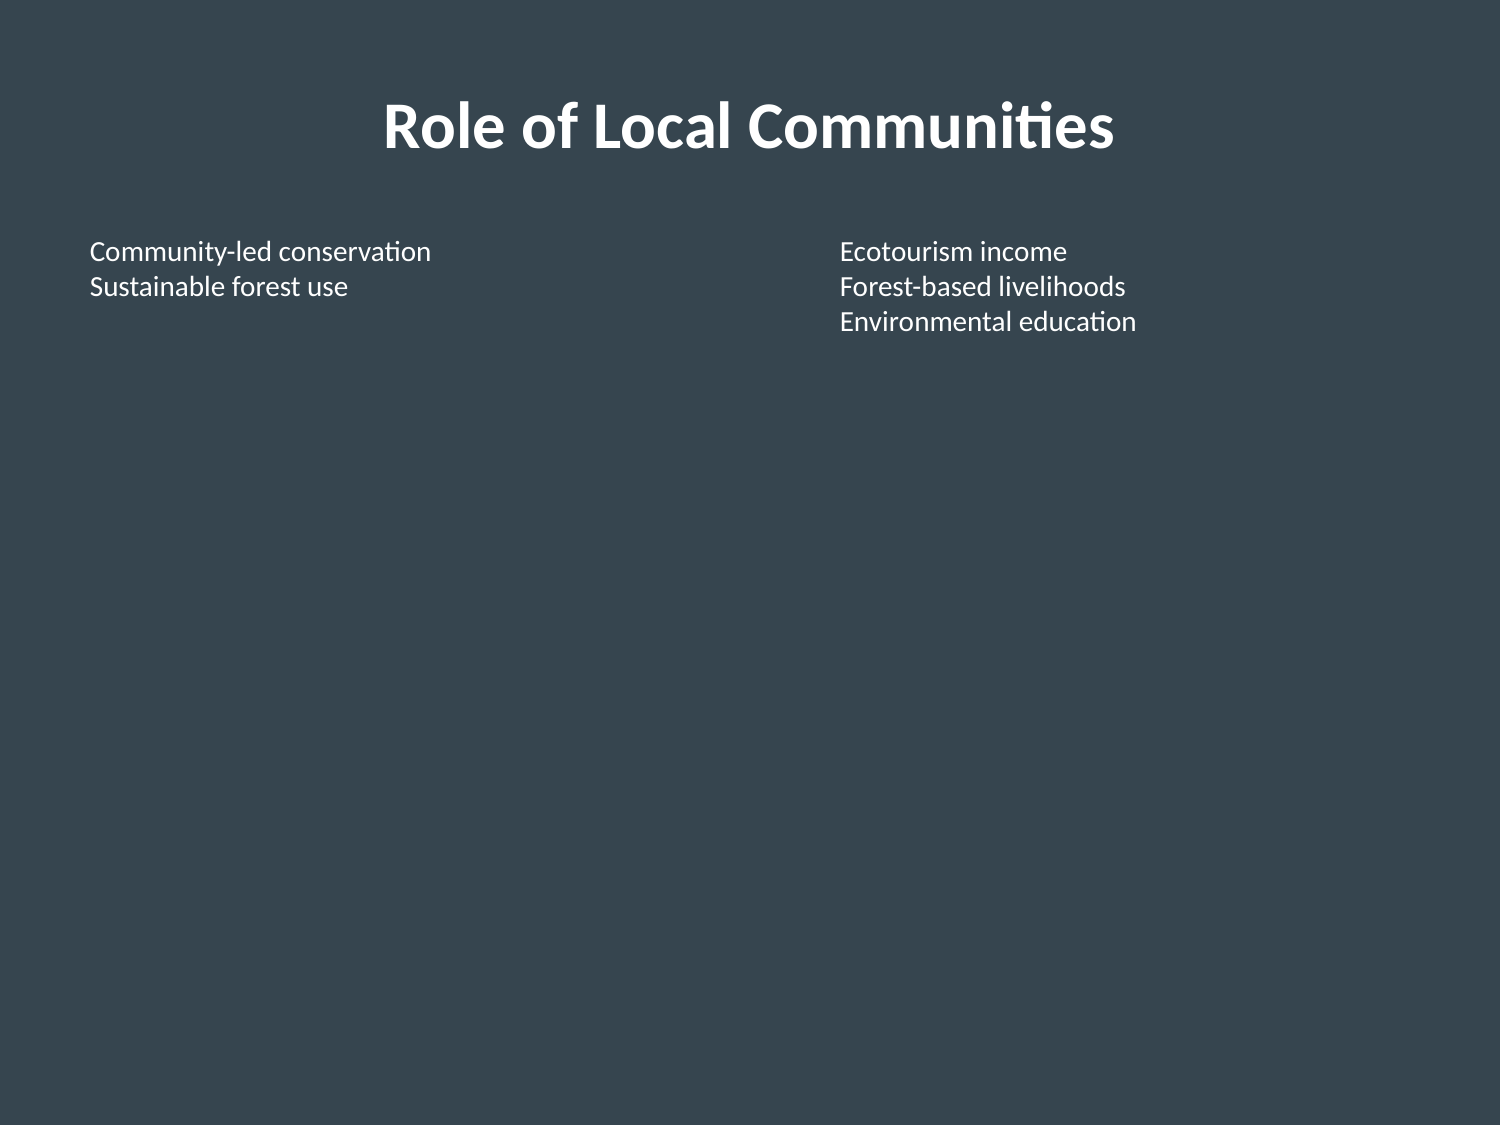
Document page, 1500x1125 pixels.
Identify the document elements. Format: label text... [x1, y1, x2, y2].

text_box Ecotourism income Forest-based livelihoods Environmental education [824, 224, 1500, 345]
text_box Role of Local Communities [369, 74, 1131, 170]
text_box Community-led conservation Sustainable forest use [74, 224, 750, 310]
